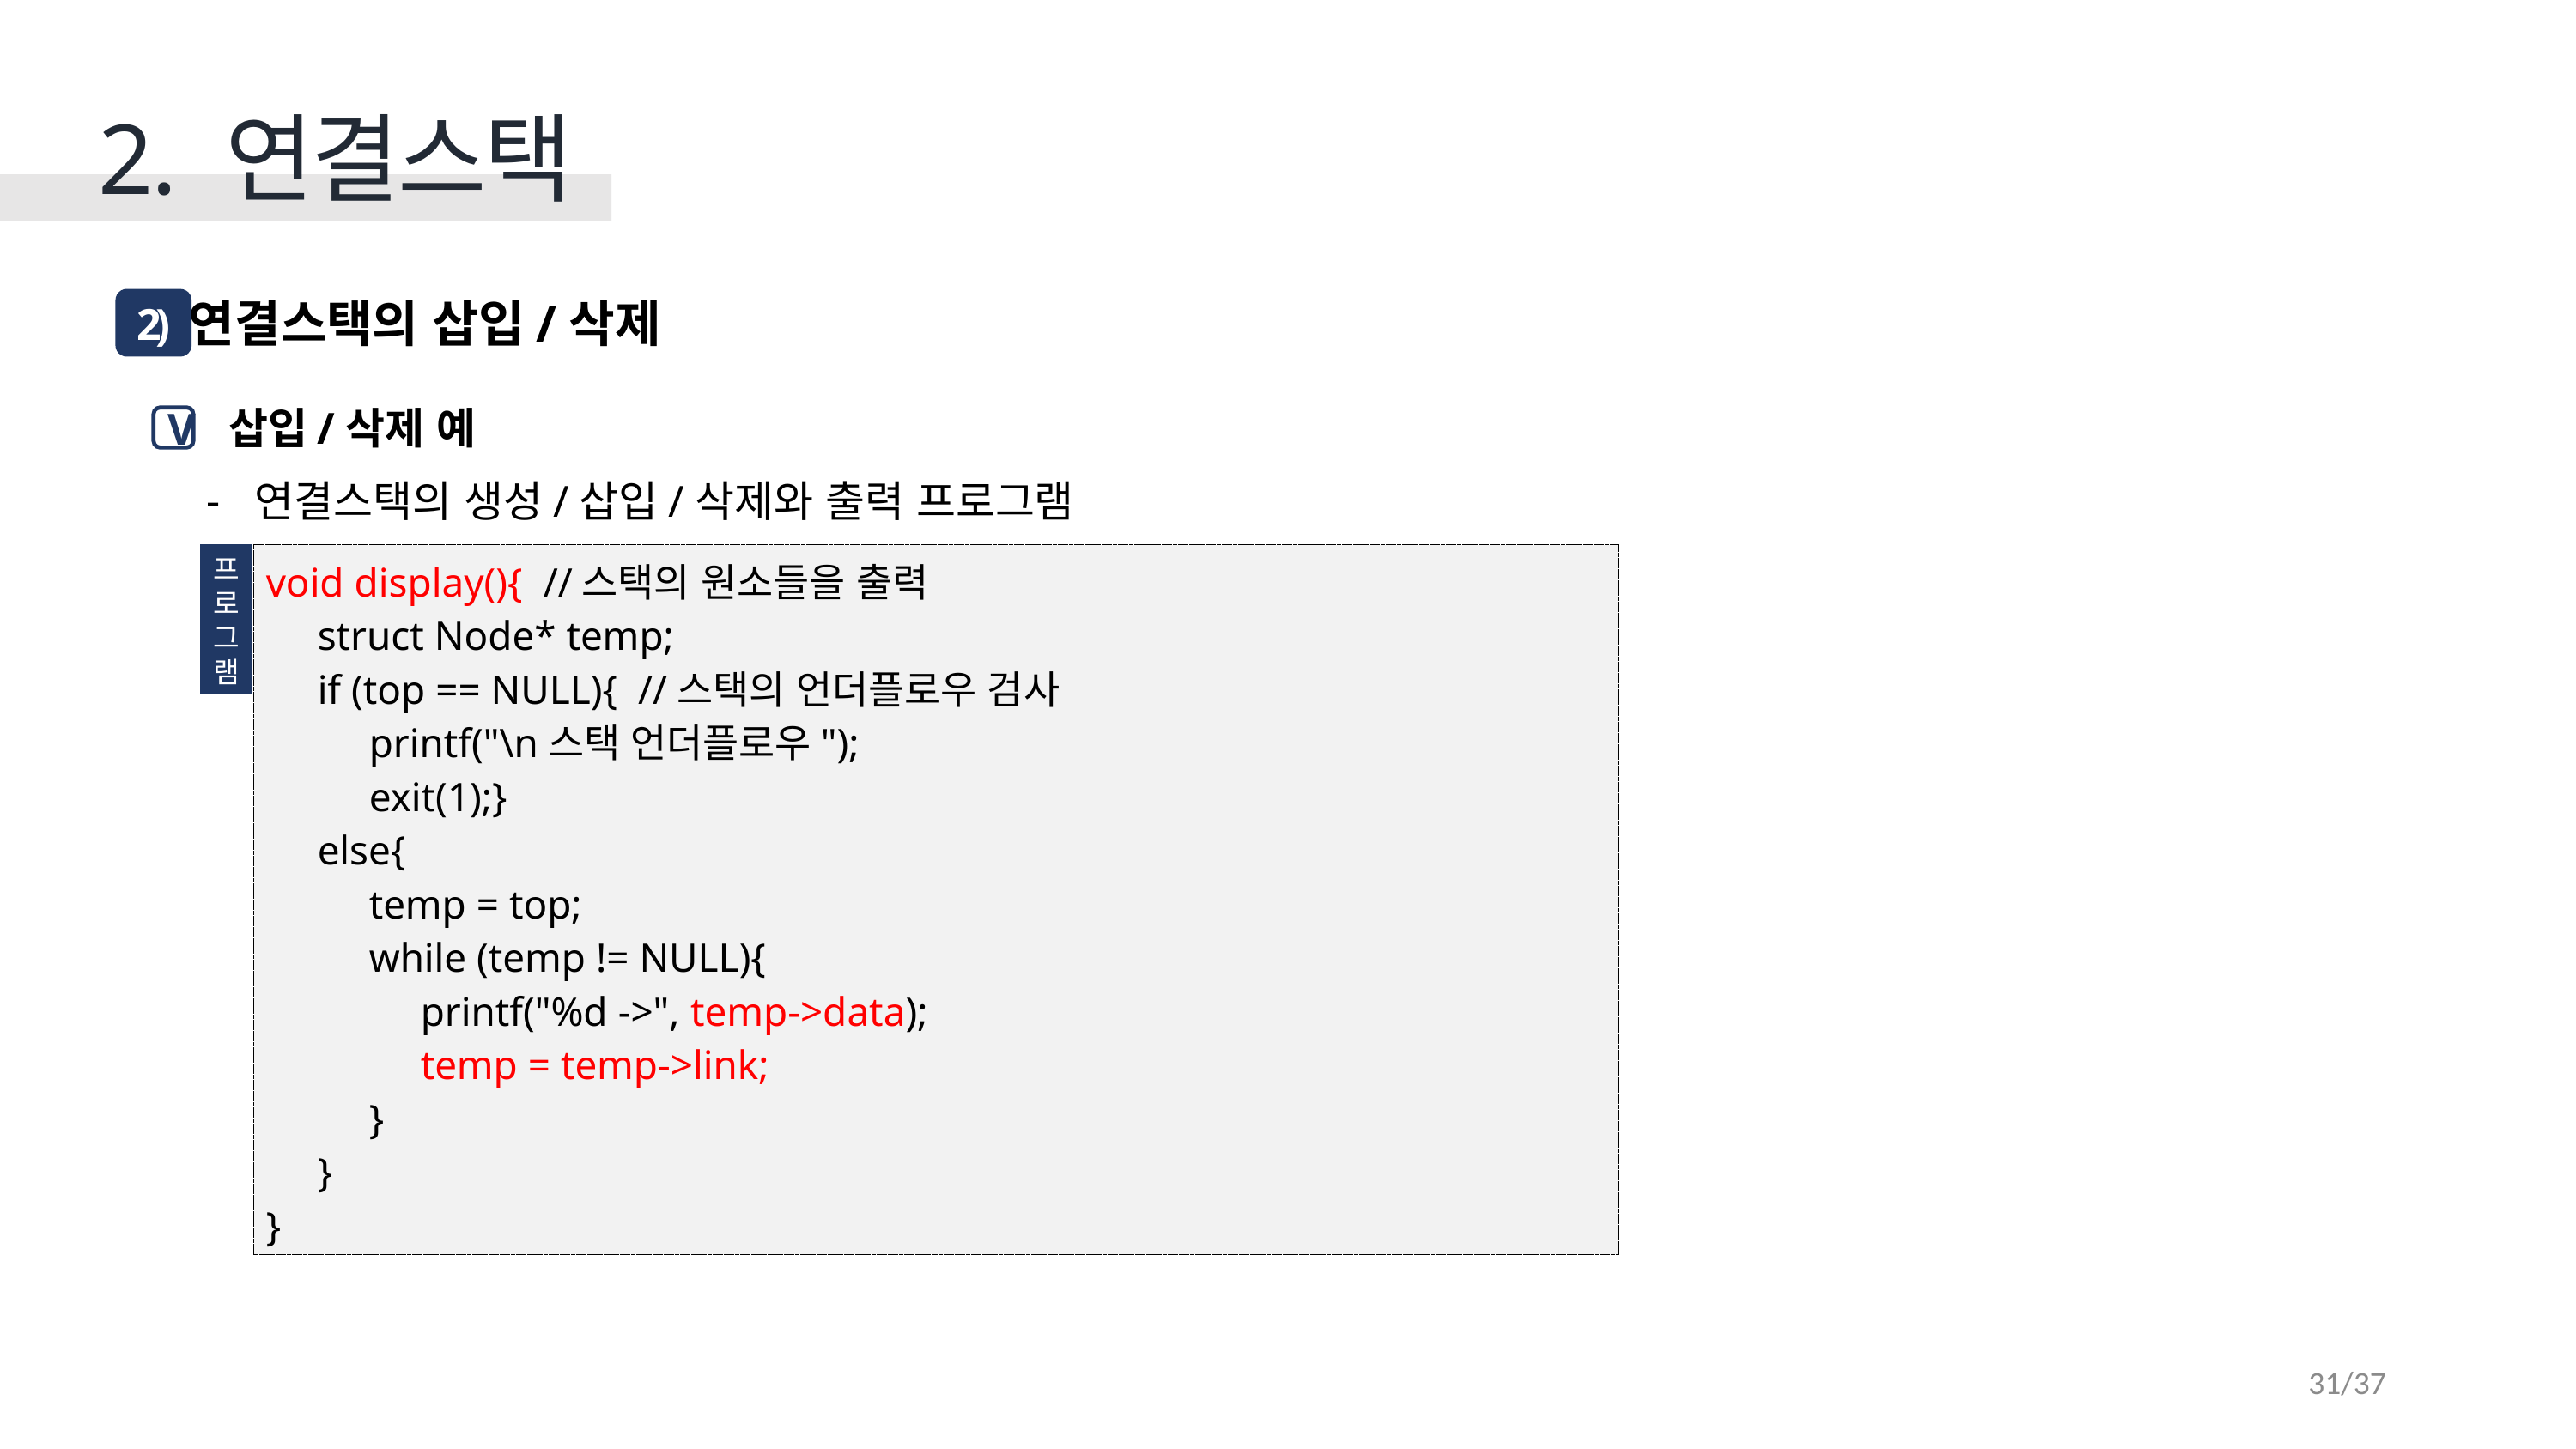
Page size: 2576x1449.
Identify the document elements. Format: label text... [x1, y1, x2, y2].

text_box void display(){ //스택의 원소들을 출력 struct Node* temp; if (top == NULL){ //스택의 언더플로우 검사 printf("\n스택 언더플로우"); exit(1);} else{ temp = top; while (temp != NULL){ printf("%d ->", temp->data); temp = temp->link; } } } [253, 555, 1619, 1255]
slide_number 31/37 [1819, 1343, 2399, 1421]
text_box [153, 395, 1743, 555]
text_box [115, 286, 659, 360]
text_box 2. 연결스택 [86, 91, 586, 220]
text_box 프 로 그 램 [200, 555, 252, 694]
text_box [0, 173, 612, 222]
